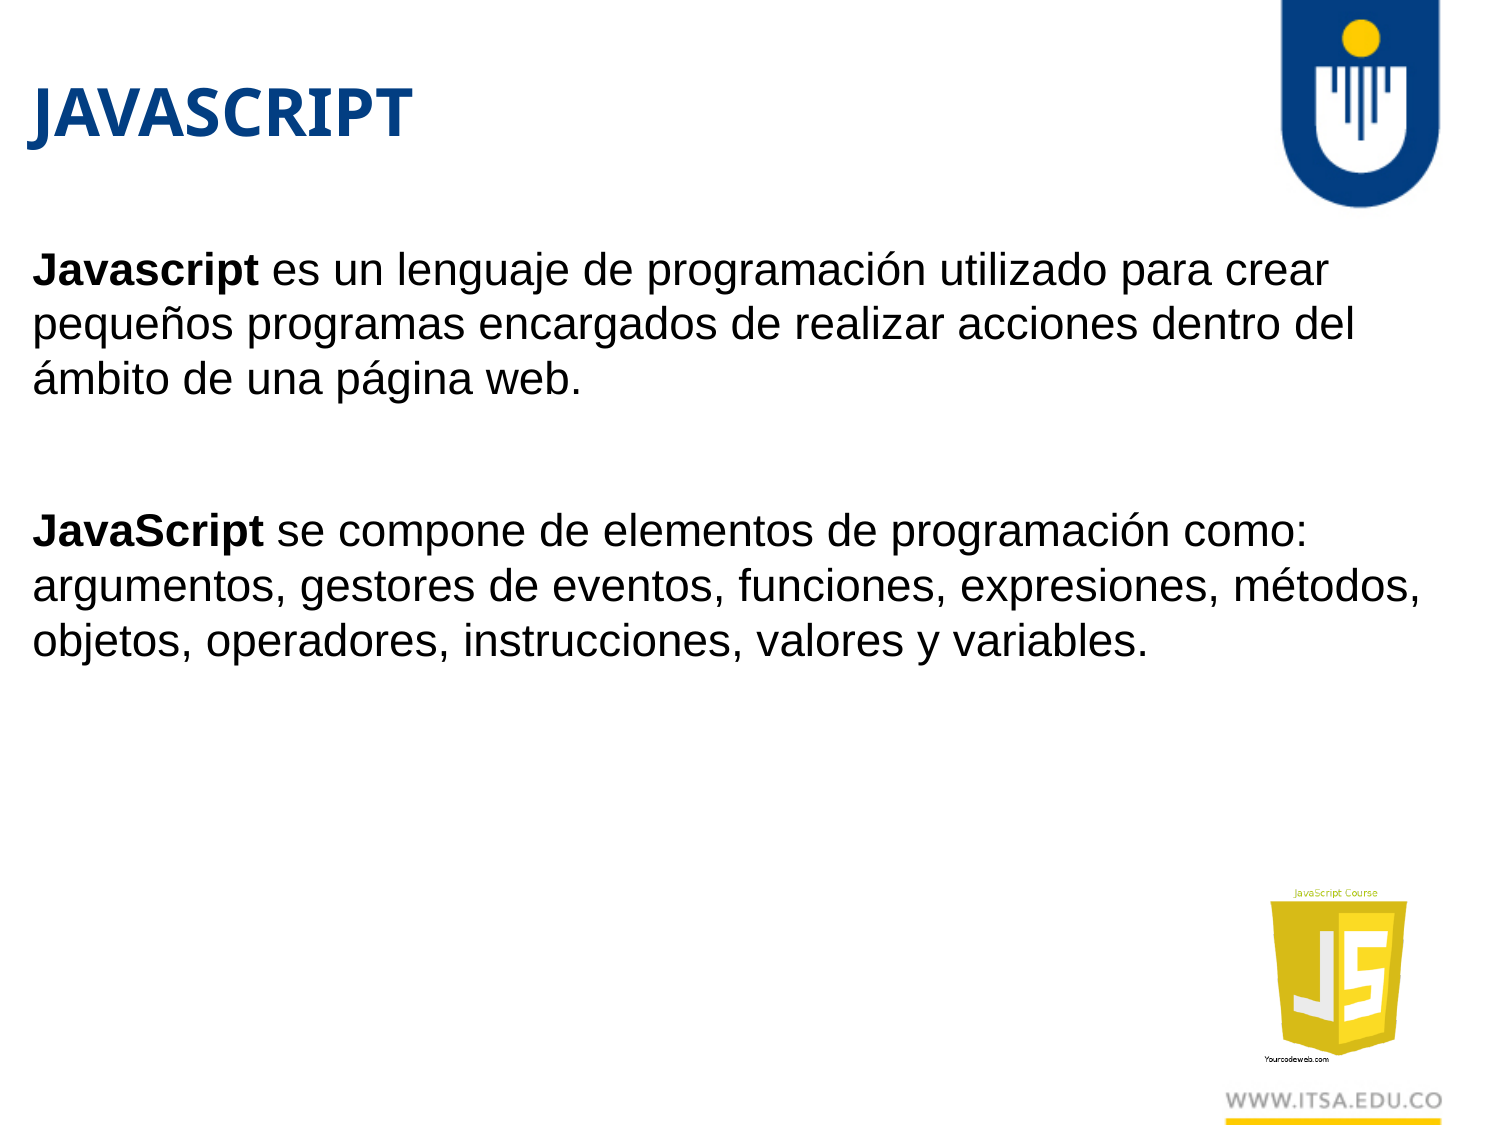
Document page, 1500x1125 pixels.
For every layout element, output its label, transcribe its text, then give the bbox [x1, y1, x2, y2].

list Javascript es un lenguaje de programación utilizado para crear pequeños programas encargados de realizar acciones dentro del ámbito de una página web. JavaScript se compone de elementos de programación como: argumentos, gestores de eventos, funciones, expresiones, métodos, objetos, operadores, instrucciones, valores y variables. [17, 231, 1466, 1021]
title JAVASCRIPT [17, 5, 1312, 224]
picture [0, 0, 1500, 1125]
